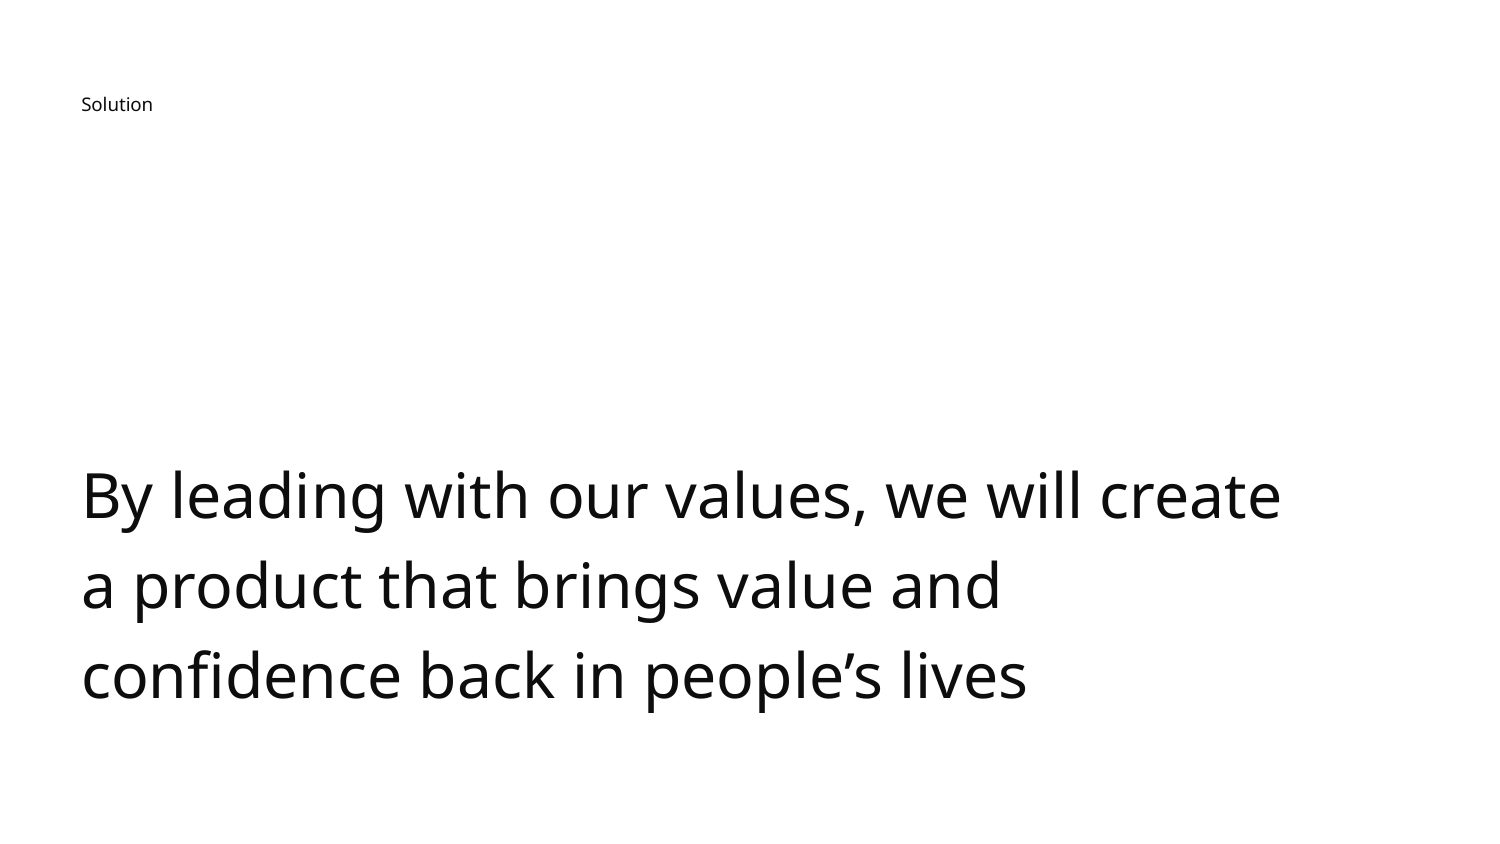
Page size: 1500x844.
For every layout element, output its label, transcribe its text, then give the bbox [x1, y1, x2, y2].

text_box By leading with our values, we will create a product that brings value and confidence back in people’s lives [78, 449, 1329, 714]
text_box Solution [78, 78, 704, 119]
